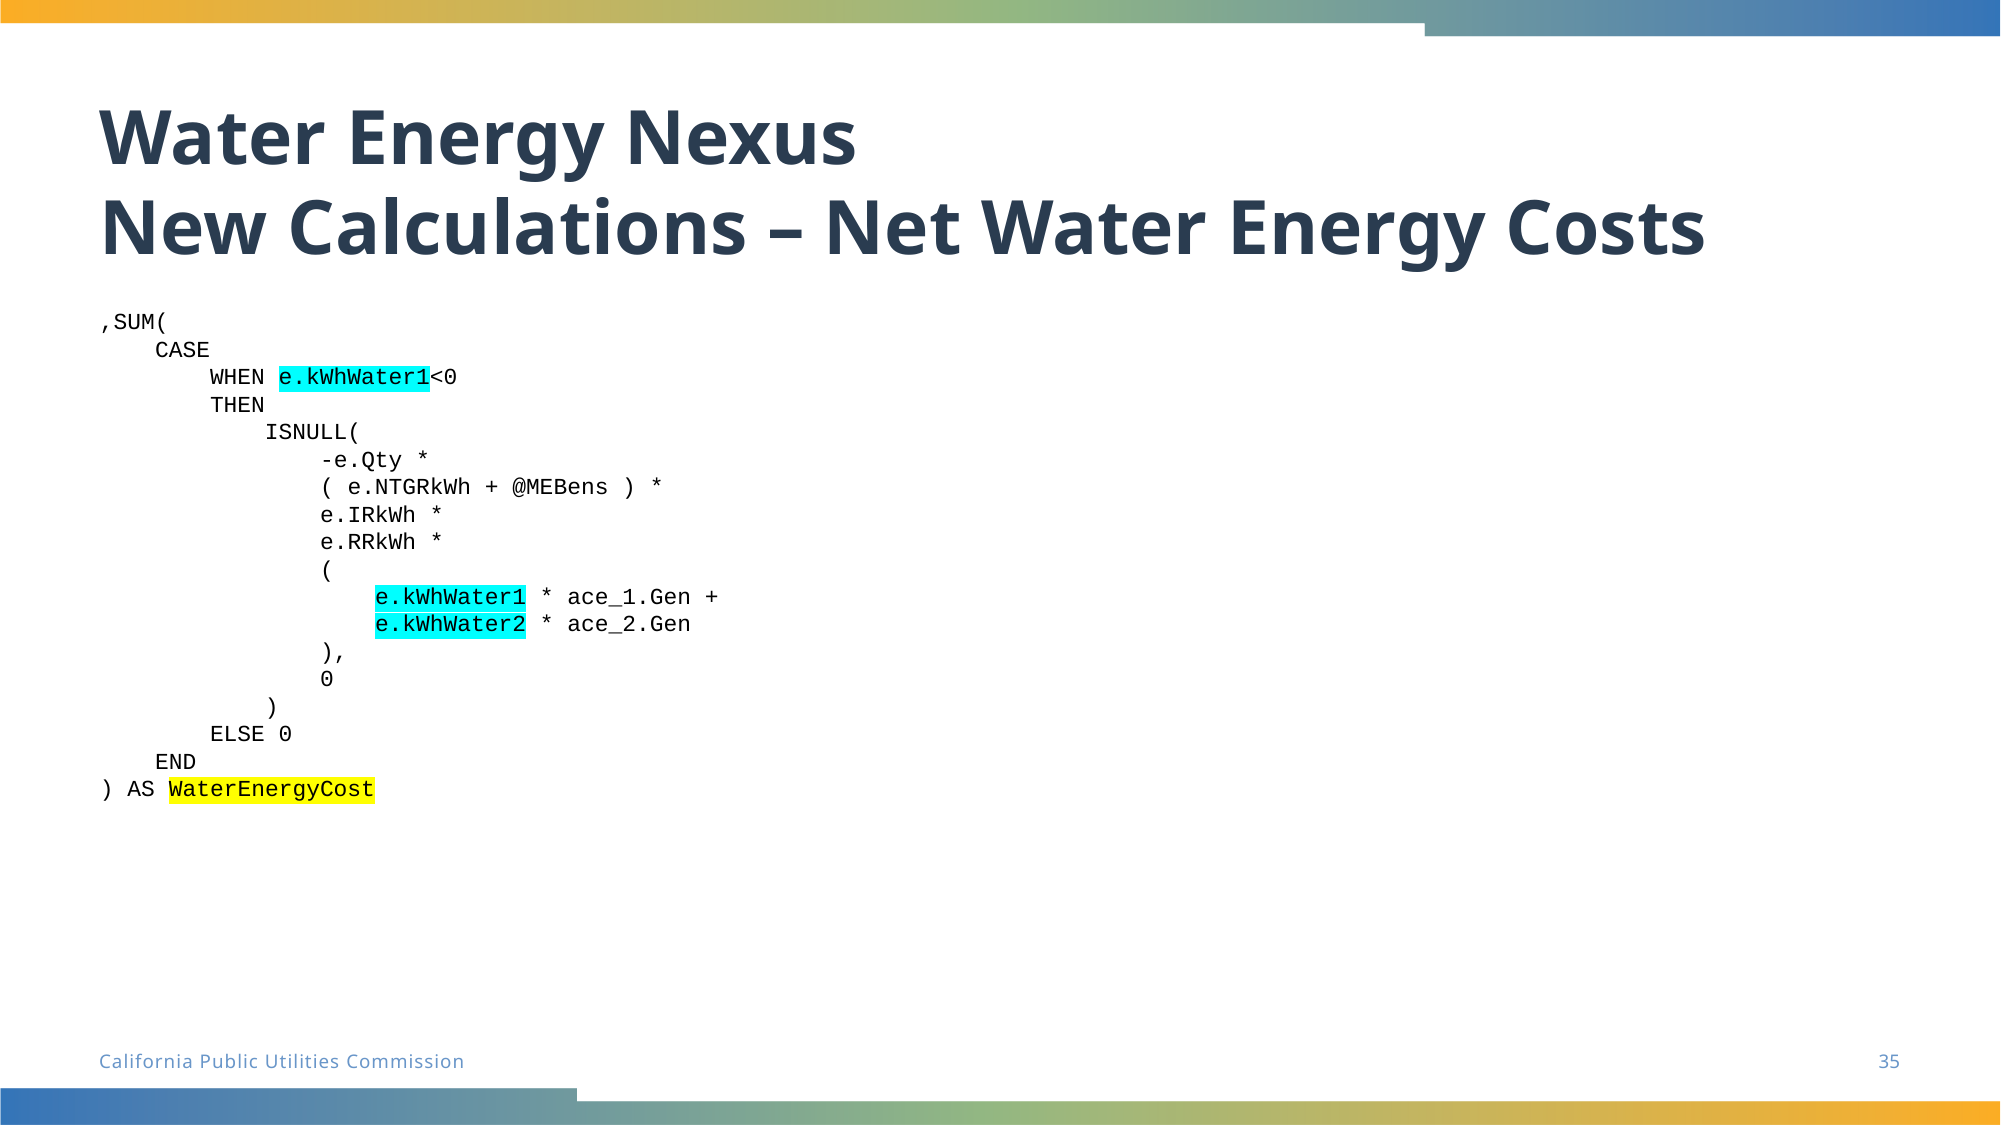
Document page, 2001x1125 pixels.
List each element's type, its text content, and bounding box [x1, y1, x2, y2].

title Water Energy Nexus New Calculations – Net Water Energy Costs [99, 59, 1900, 278]
picture [0, 0, 2001, 1125]
list ,SUM( CASE WHEN e.kWhWater1<0 THEN ISNULL( -e.Qty * ( e.NTGRkWh + @MEBens ) * e.IRkWh * e.RRkWh * ( e.kWhWater1 * ace_1.Gen + e.kWhWater2 * ace_2.Gen ), 0 ) ELSE 0 END ) AS WaterEnergyCost [99, 299, 1900, 1014]
slide_number 35 [1837, 1050, 1900, 1080]
